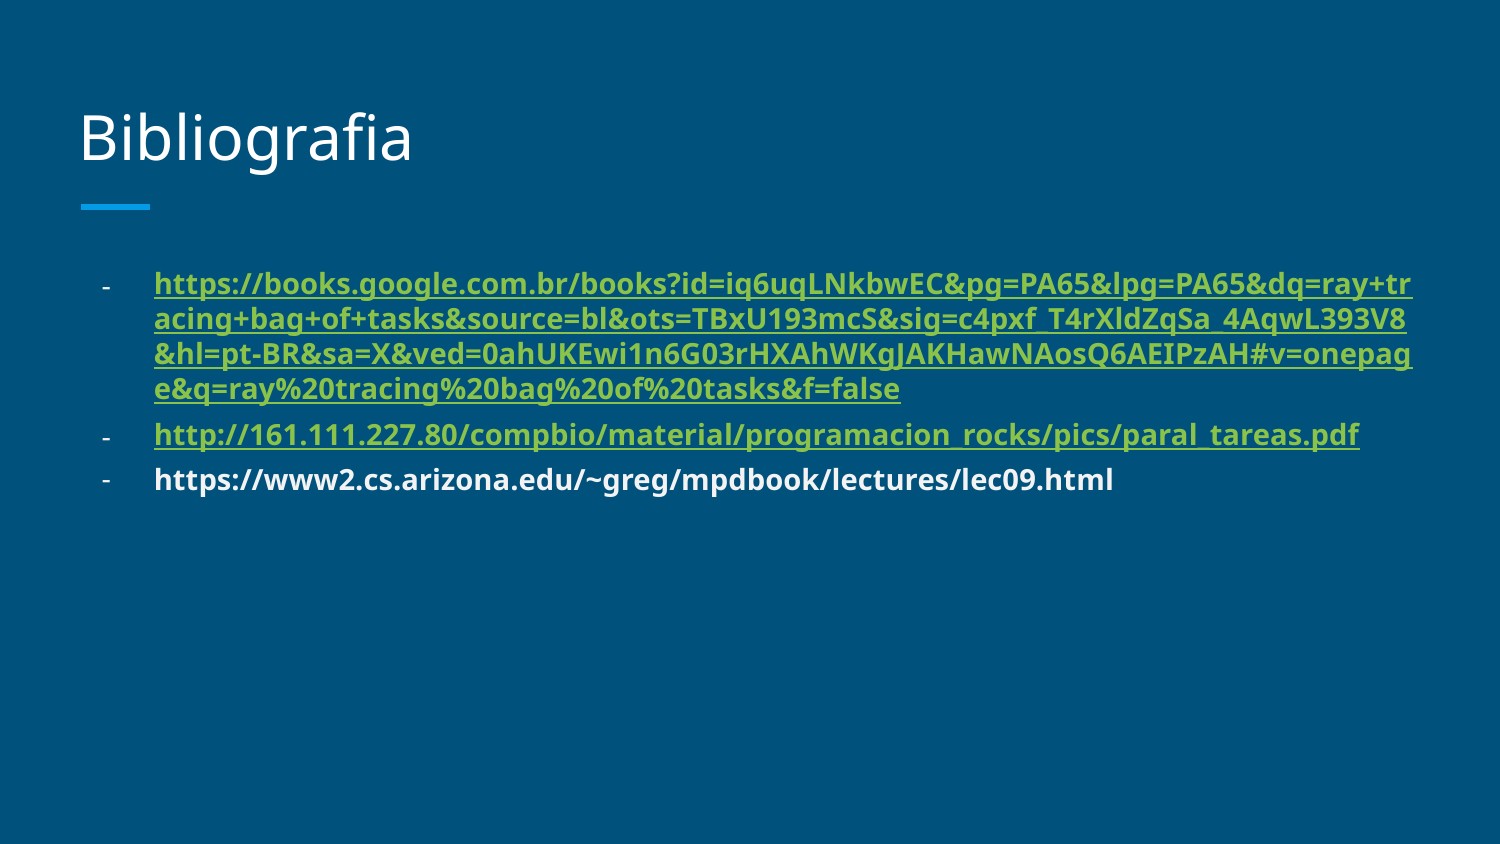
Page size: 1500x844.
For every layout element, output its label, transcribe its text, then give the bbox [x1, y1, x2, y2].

list https://books.google.com.br/books?id=iq6uqLNkbwEC&pg=PA65&lpg=PA65&dq=ray+tracing+bag+of+tasks&source=bl&ots=TBxU193mcS&sig=c4pxf_T4rXldZqSa_4AqwL393V8&hl=pt-BR&sa=X&ved=0ahUKEwi1n6G03rHXAhWKgJAKHawNAosQ6AEIPzAH#v=onepage&q=ray%20tracing%20bag%20of%20tasks&f=false http://161.111.227.80/compbio/material/programacion_rocks/pics/paral_tareas.pdf https://www2.cs.arizona.edu/~greg/mpdbook/lectures/lec09.html [63, 244, 1437, 750]
title Bibliografia [63, 75, 1437, 188]
